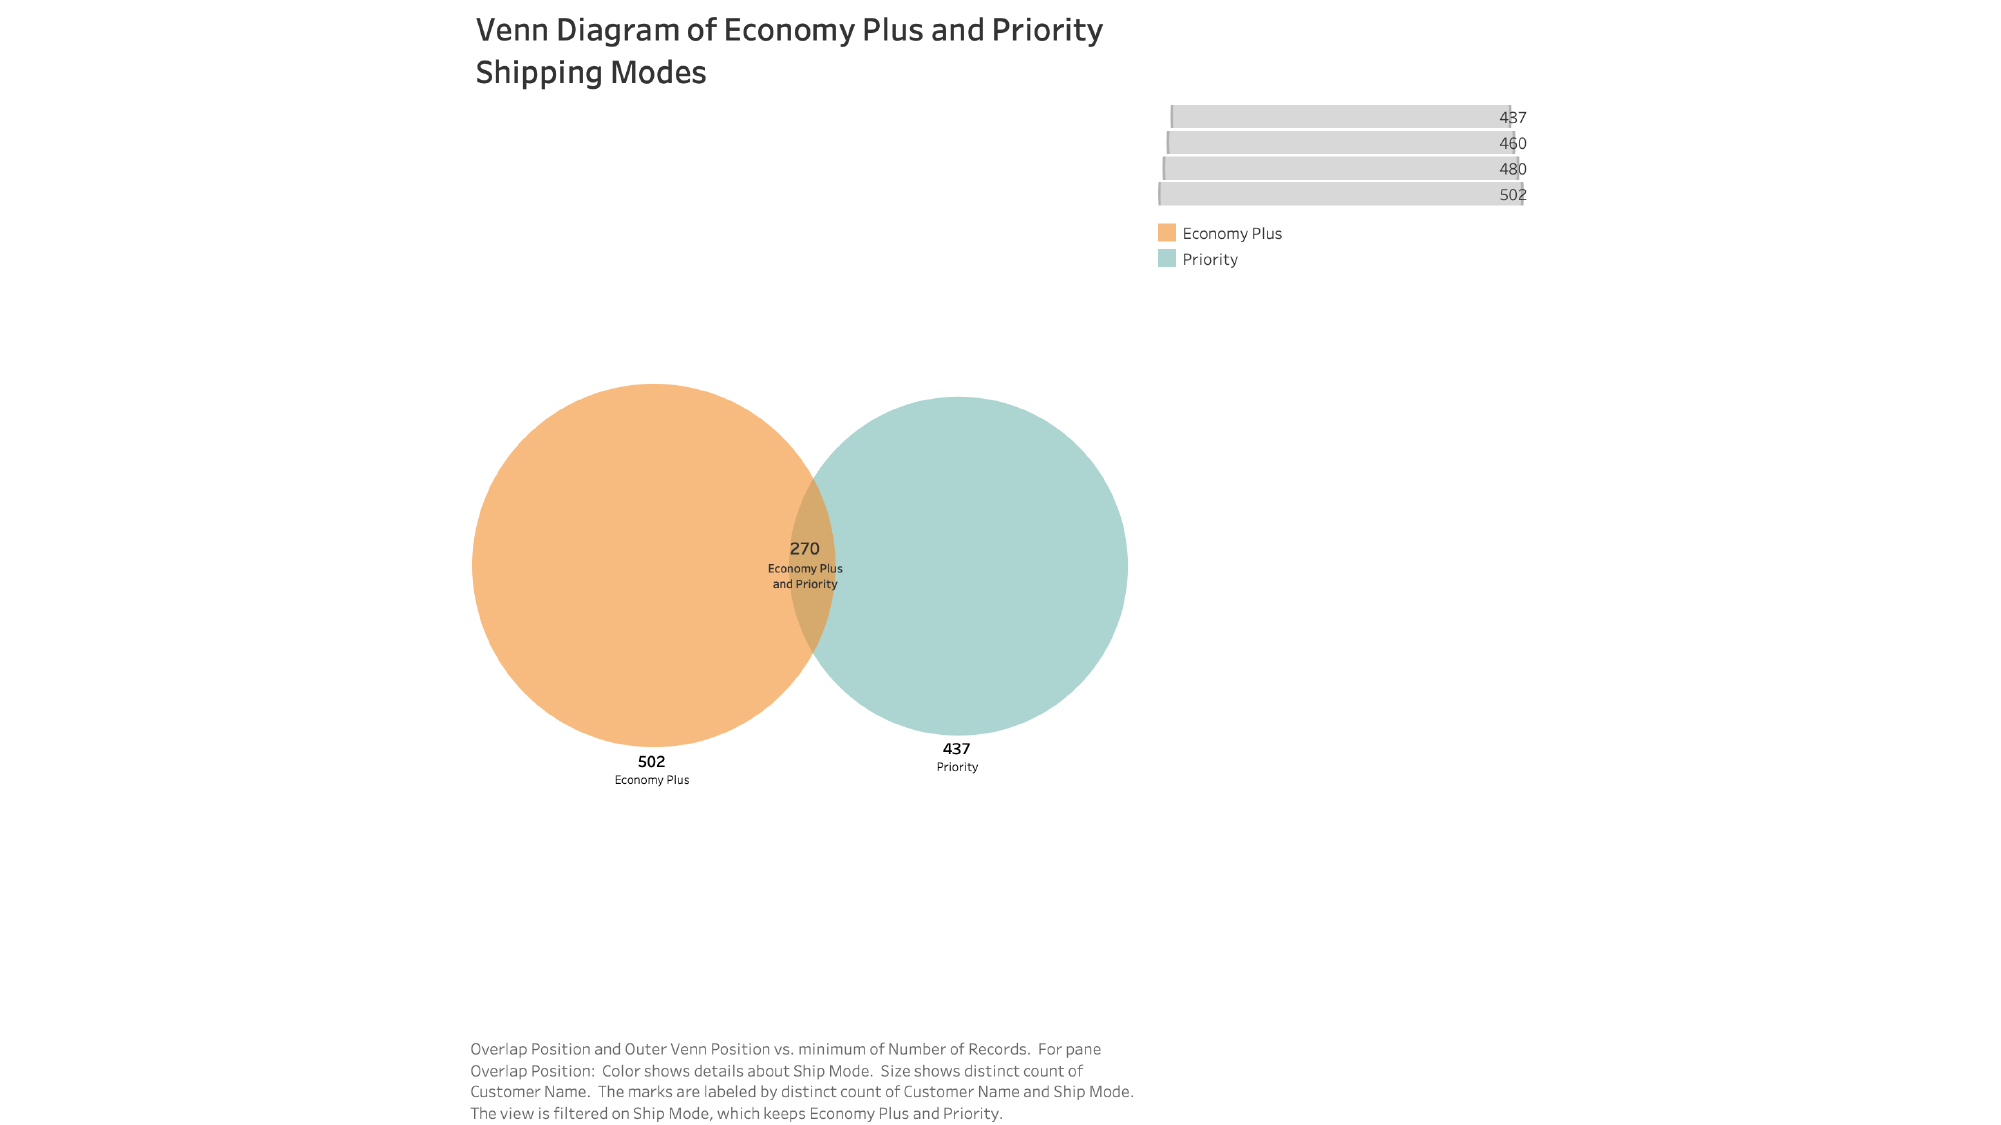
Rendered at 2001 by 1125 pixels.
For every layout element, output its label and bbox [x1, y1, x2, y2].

picture [470, 0, 1530, 1125]
